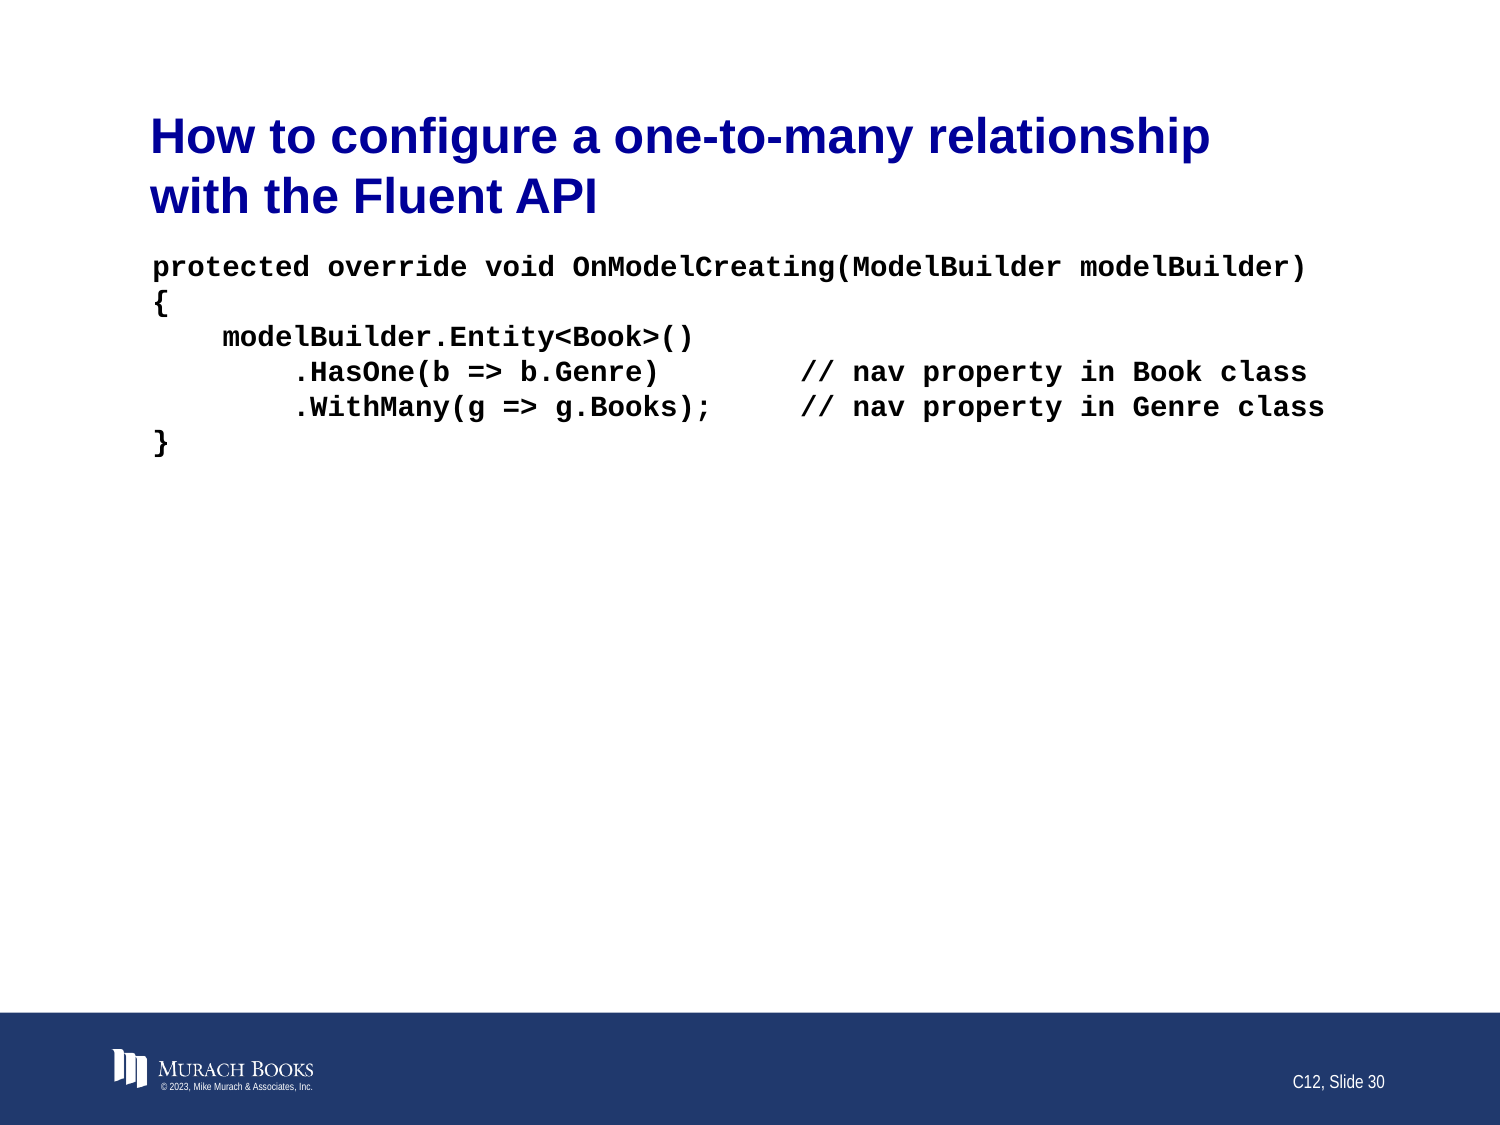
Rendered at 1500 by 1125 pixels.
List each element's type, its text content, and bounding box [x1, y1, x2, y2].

title How to configure a one-to-many relationship with the Fluent API [150, 102, 1350, 224]
list protected override void OnModelCreating(ModelBuilder modelBuilder) { modelBuilder.Entity<Book>() .HasOne(b => b.Genre) // nav property in Book class .WithMany(g => g.Books); // nav property in Genre class } [137, 239, 1350, 978]
footer © 2023, Mike Murach & Associates, Inc. [12, 1025, 463, 1100]
slide_number C12, Slide 30 [1087, 1025, 1400, 1100]
